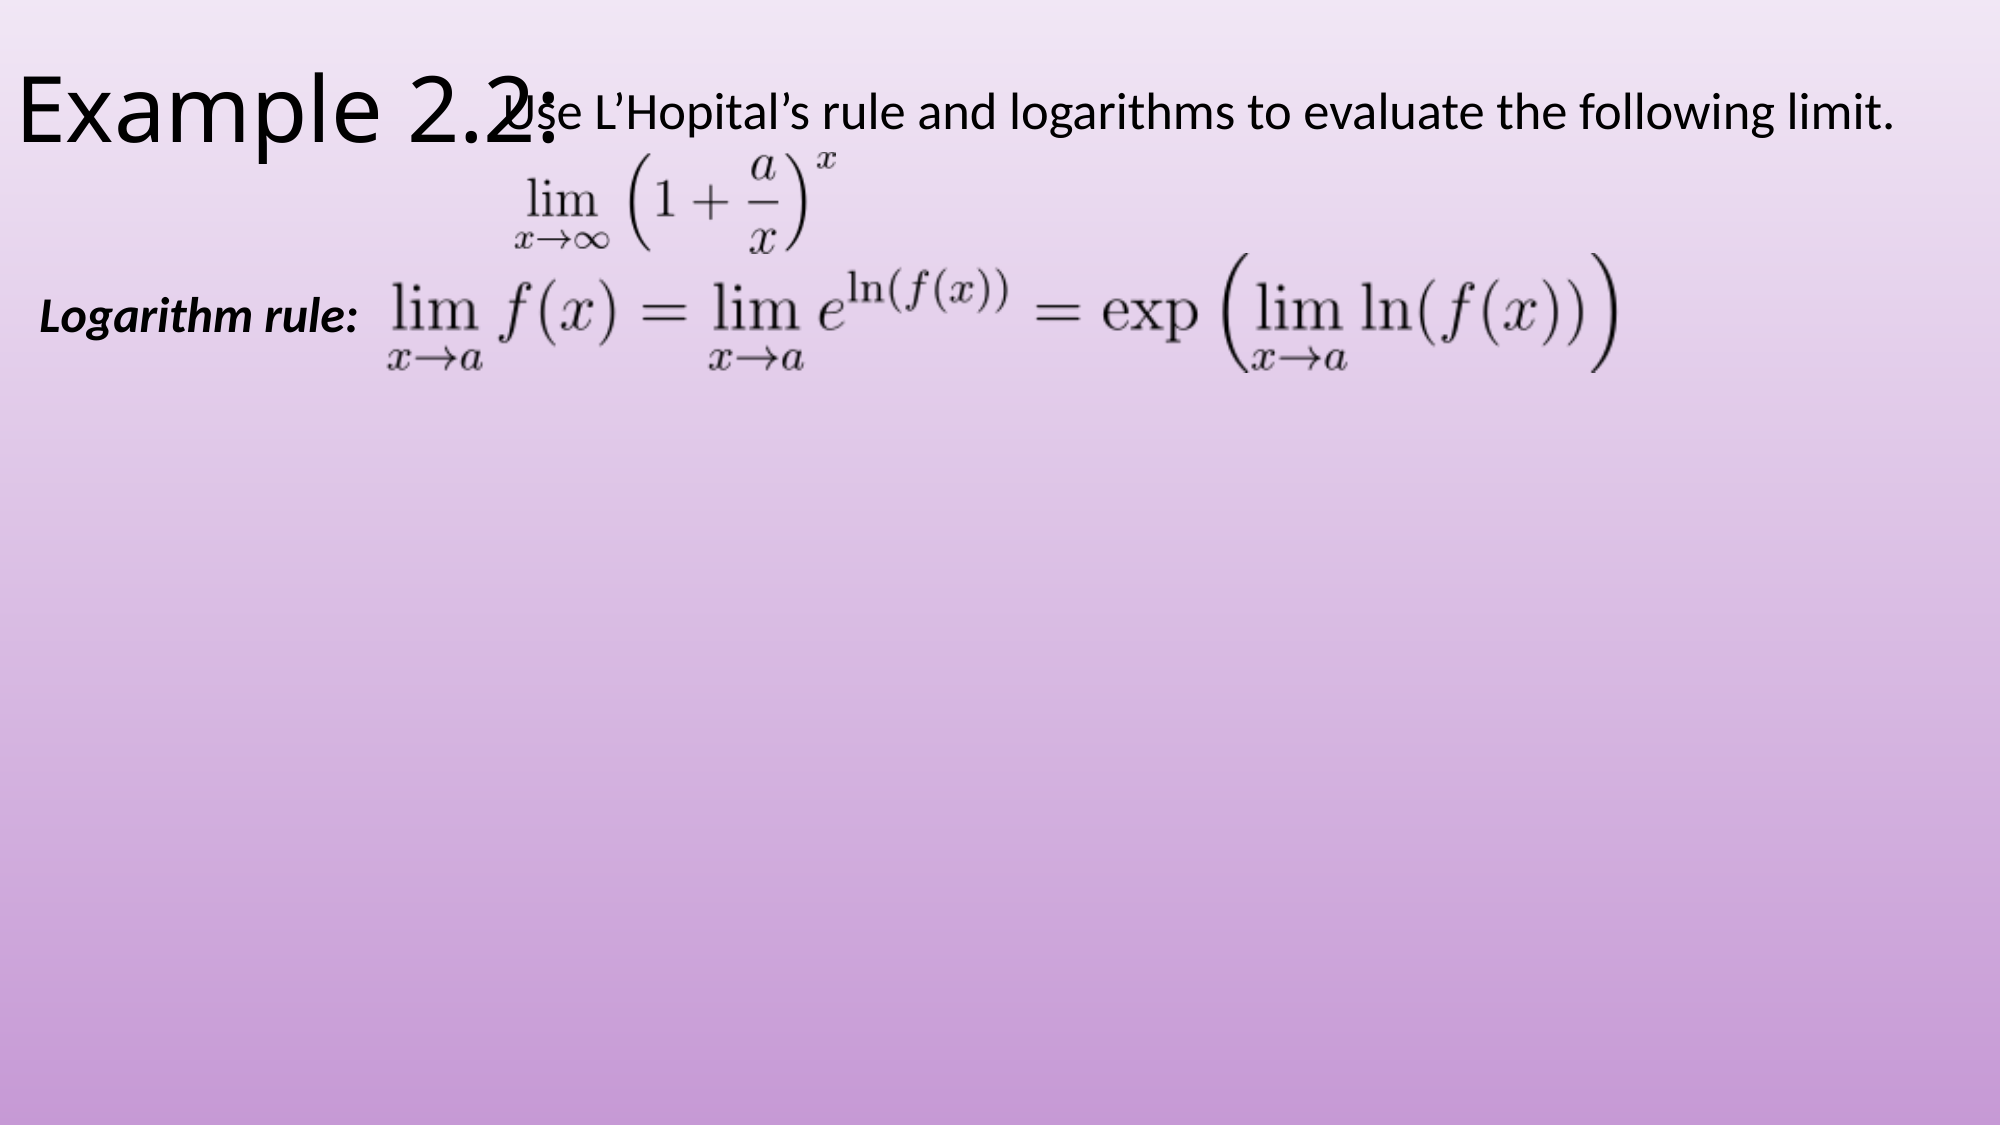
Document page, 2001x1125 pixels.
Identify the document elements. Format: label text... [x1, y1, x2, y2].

list Use L’Hopital’s rule and logarithms to evaluate the following limit. [487, 76, 2000, 149]
text_box Logarithm rule: [24, 275, 380, 350]
title Example 2.2: [0, 0, 1800, 225]
picture [383, 152, 1621, 373]
